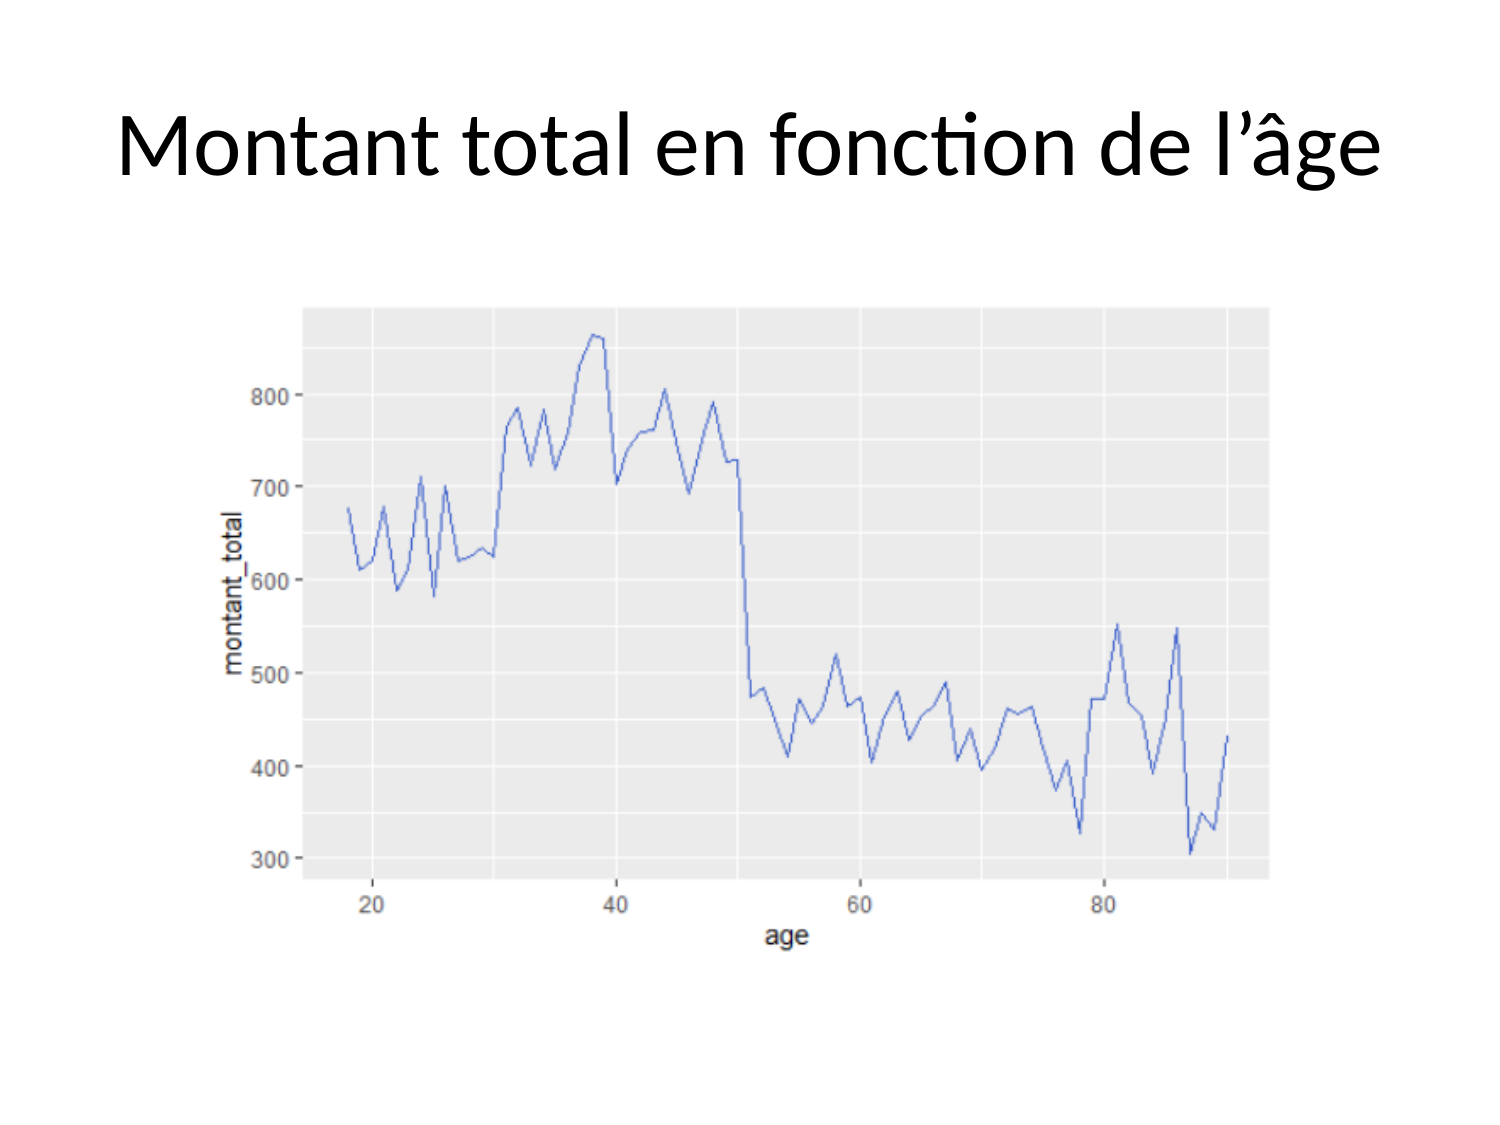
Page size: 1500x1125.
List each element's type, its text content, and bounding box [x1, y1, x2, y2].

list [206, 290, 1281, 956]
title Montant total en fonction de l’âge [75, 45, 1425, 233]
